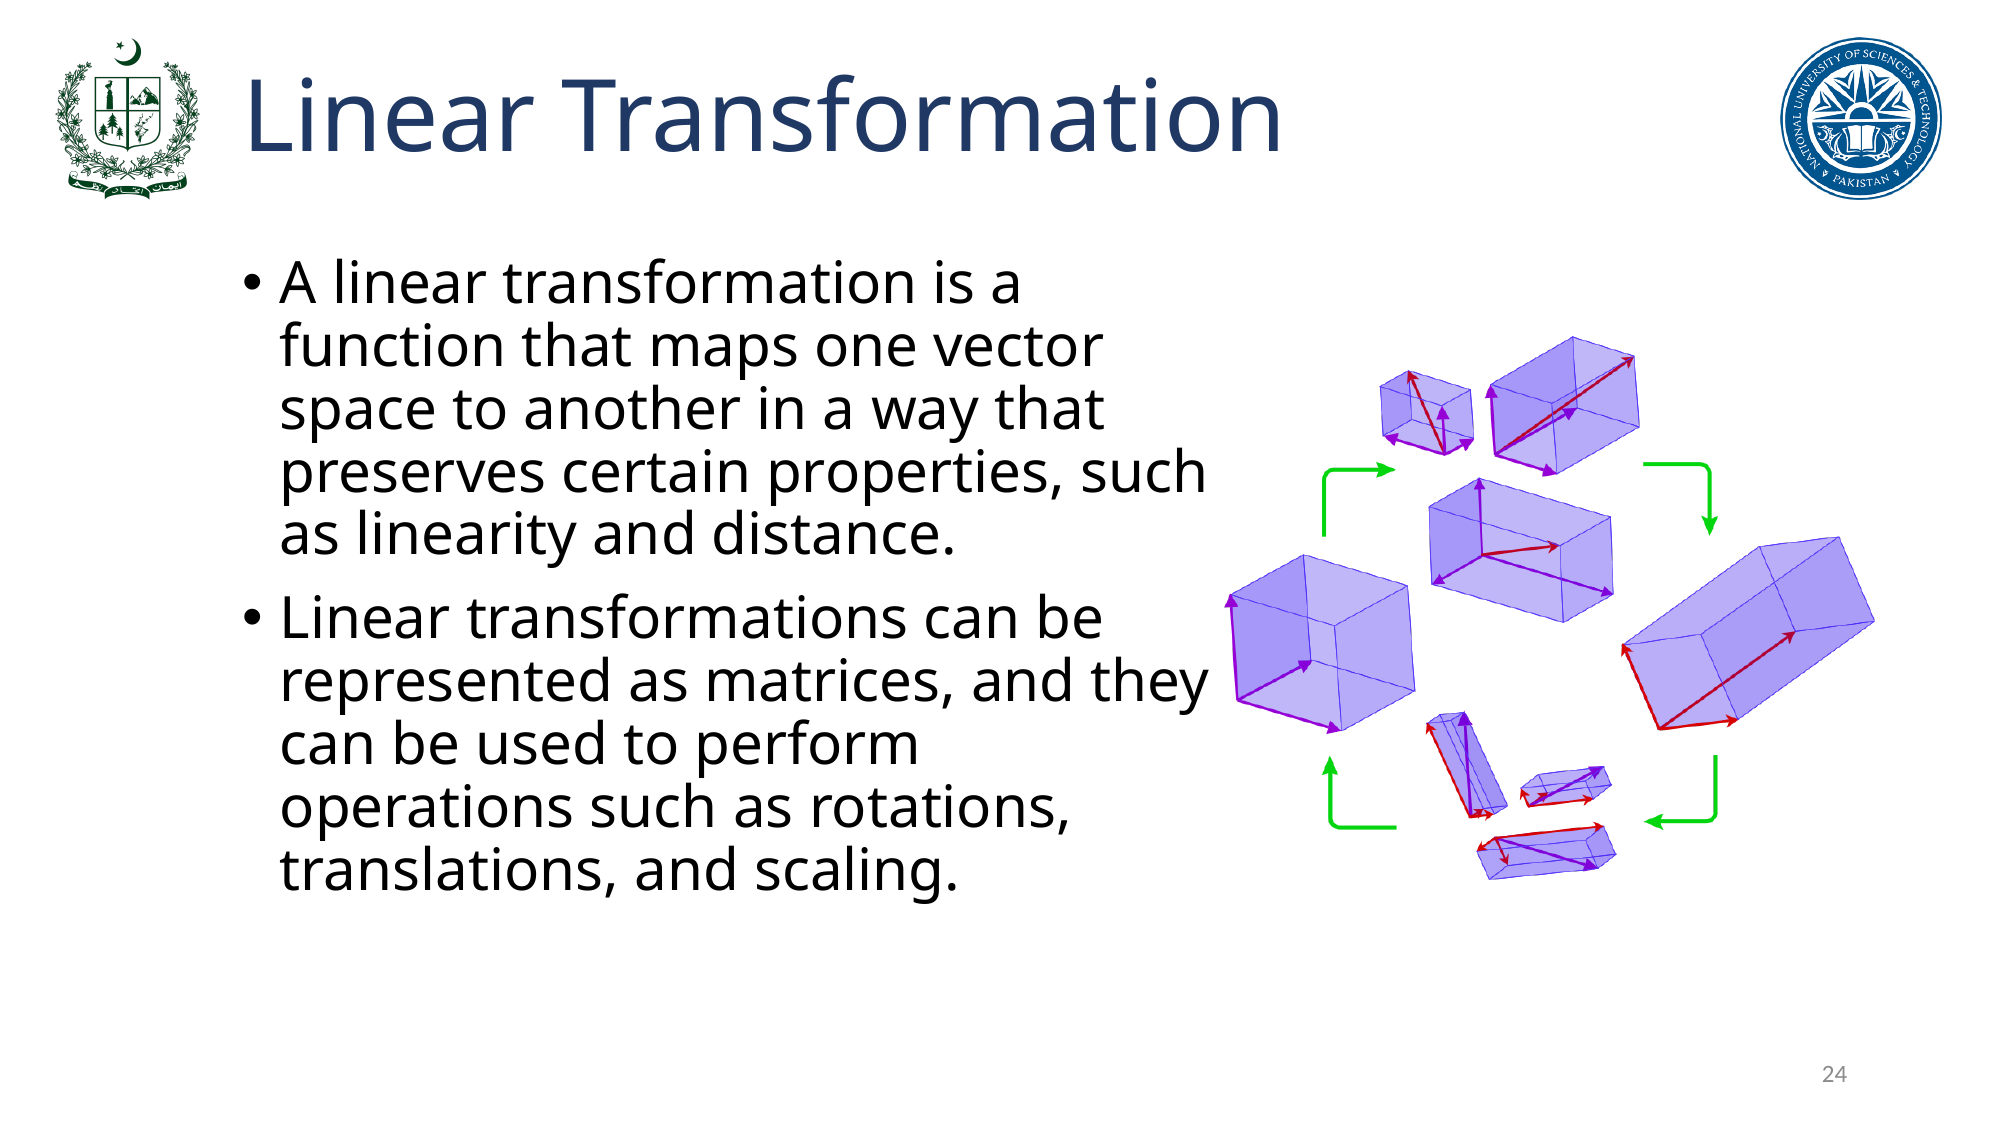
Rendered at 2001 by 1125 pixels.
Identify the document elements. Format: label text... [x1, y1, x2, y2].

picture [55, 38, 200, 200]
list A linear transformation is a function that maps one vector space to another in a way that preserves certain properties, such as linearity and distance. Linear transformations can be represented as matrices, and they can be used to perform operations such as rotations, translations, and scaling. [227, 245, 1225, 1014]
title Linear Transformation [227, 9, 1753, 228]
picture [1780, 37, 1942, 200]
picture [1224, 336, 1875, 880]
slide_number 24 [1412, 1042, 1863, 1103]
